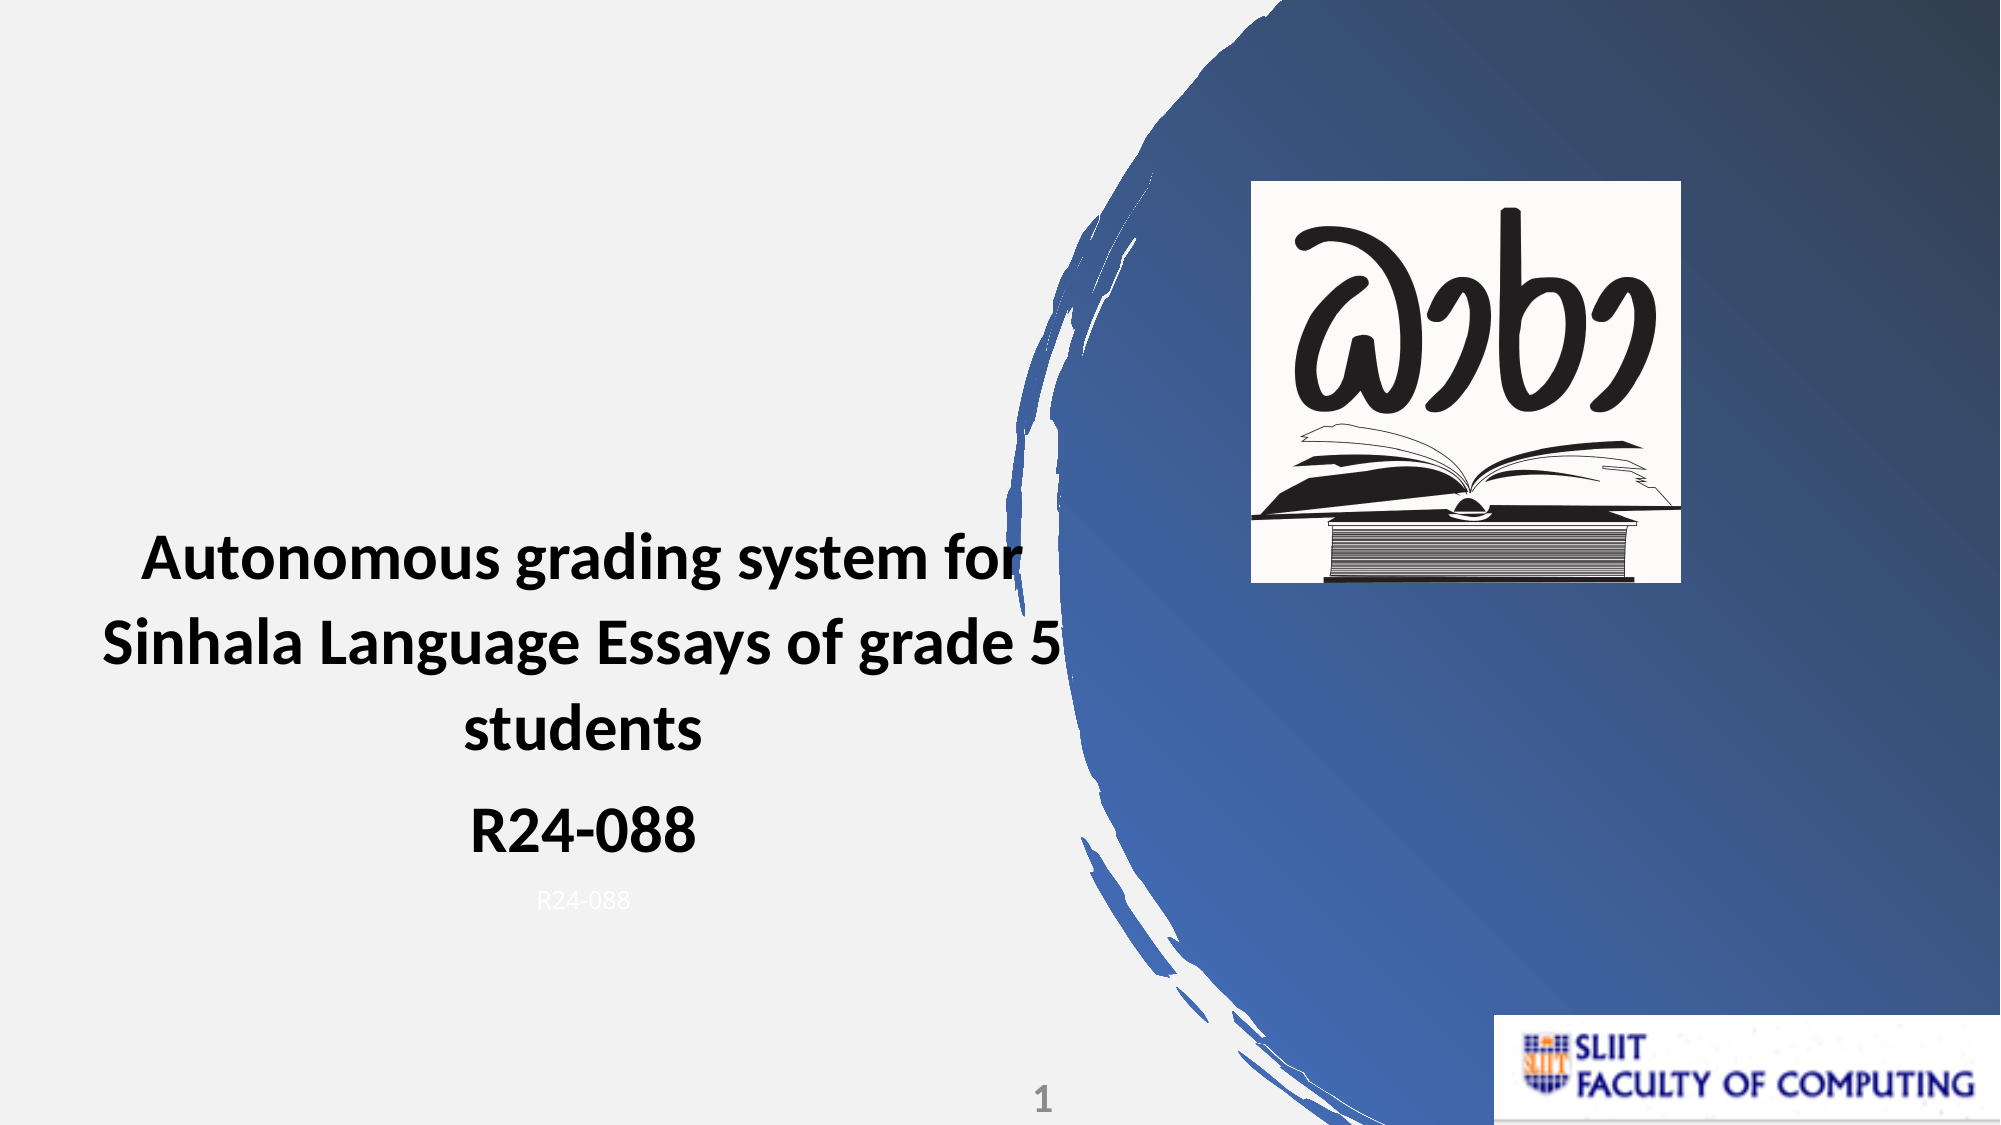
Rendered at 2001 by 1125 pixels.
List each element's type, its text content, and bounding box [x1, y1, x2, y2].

picture [1494, 1015, 2000, 1125]
picture [1251, 181, 1681, 584]
text_box Autonomous grading system for Sinhala Language Essays of grade 5 students R24-088 R24-088 [18, 686, 1149, 922]
slide_number 1 [817, 1041, 1268, 1125]
